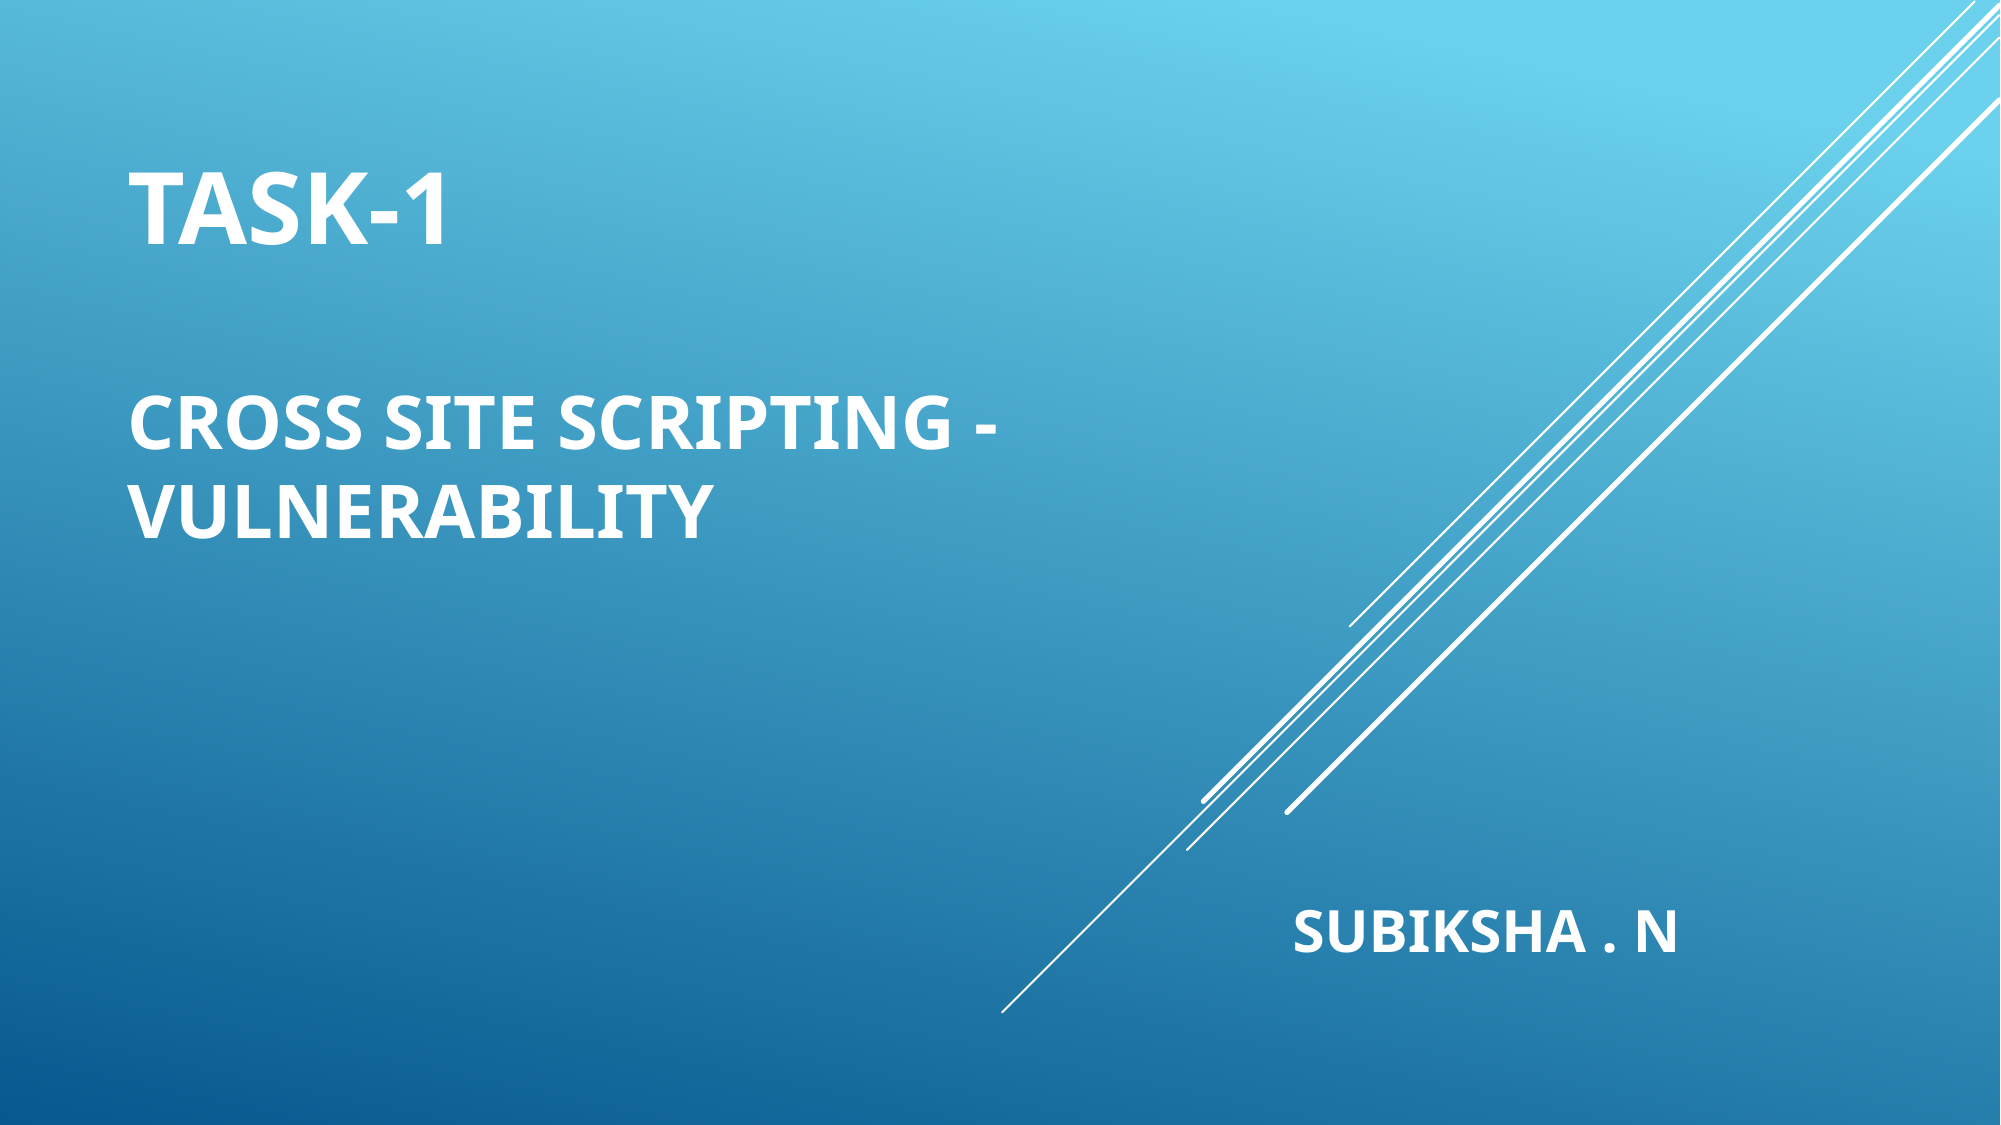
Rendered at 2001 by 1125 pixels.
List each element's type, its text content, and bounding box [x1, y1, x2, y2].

text_box SUBIKSHA . N [1277, 886, 1703, 972]
title TASK-1 [112, 112, 1425, 273]
subtitle CROSS SITE SCRIPTING - VULNERABILITY [112, 367, 1163, 563]
